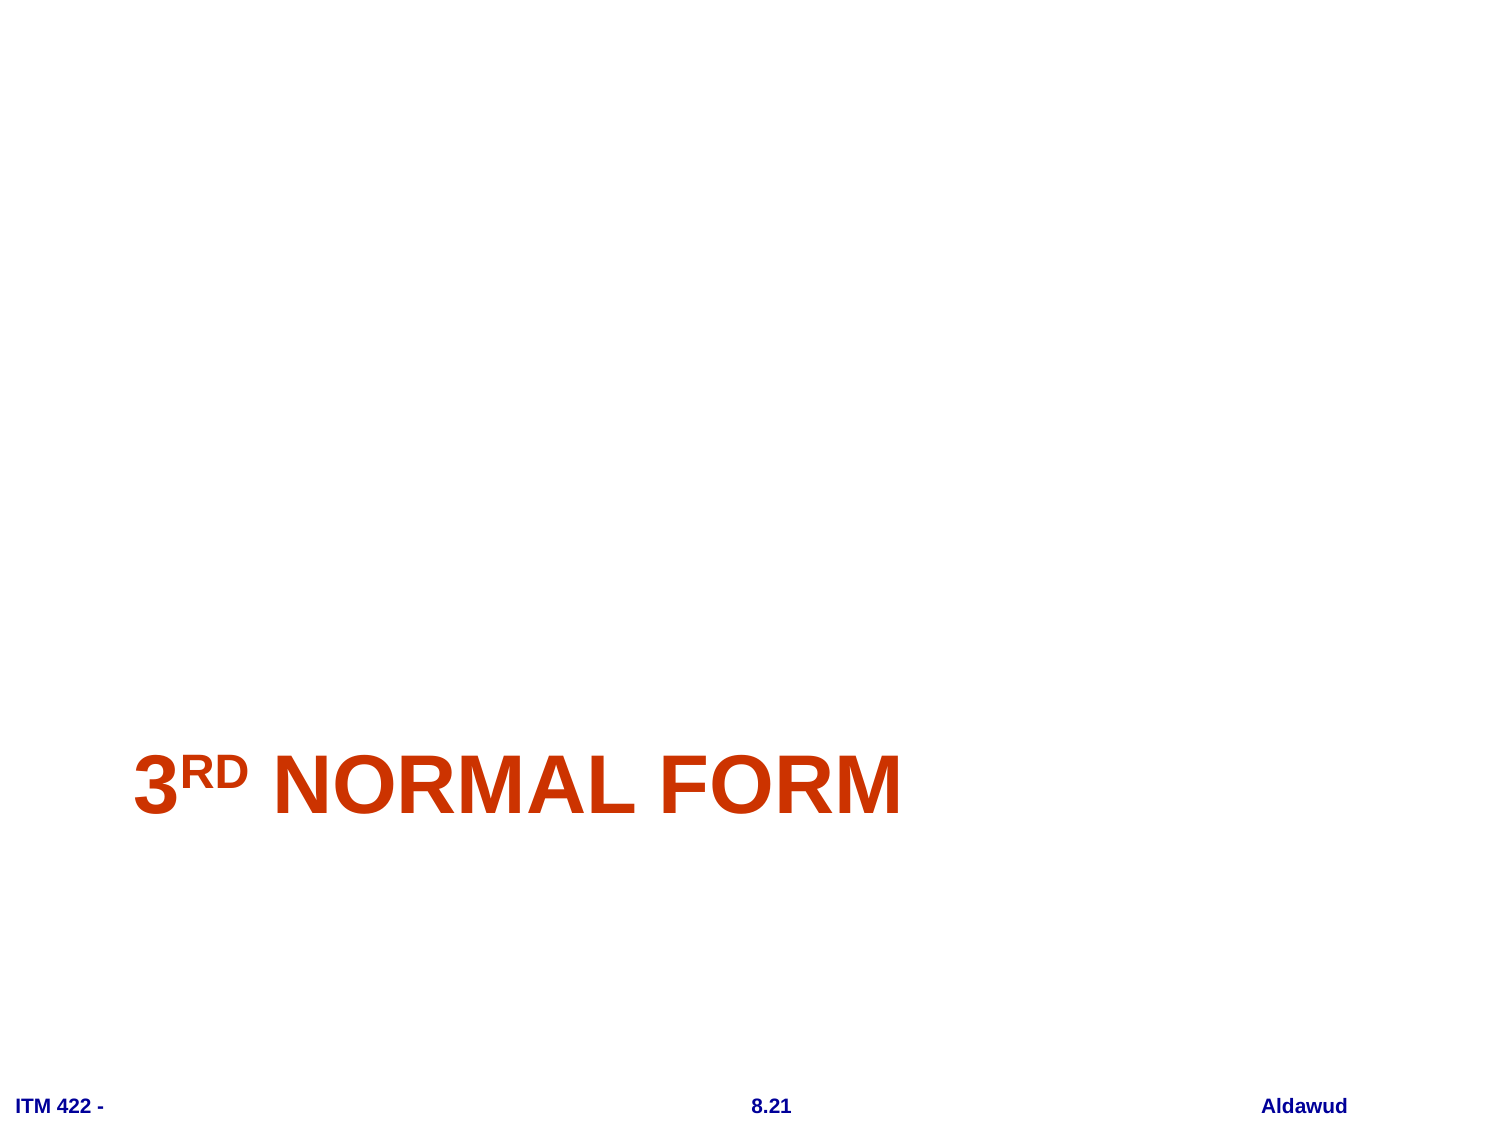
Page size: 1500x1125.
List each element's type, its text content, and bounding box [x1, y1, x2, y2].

title 3rd normal form [118, 722, 1394, 947]
